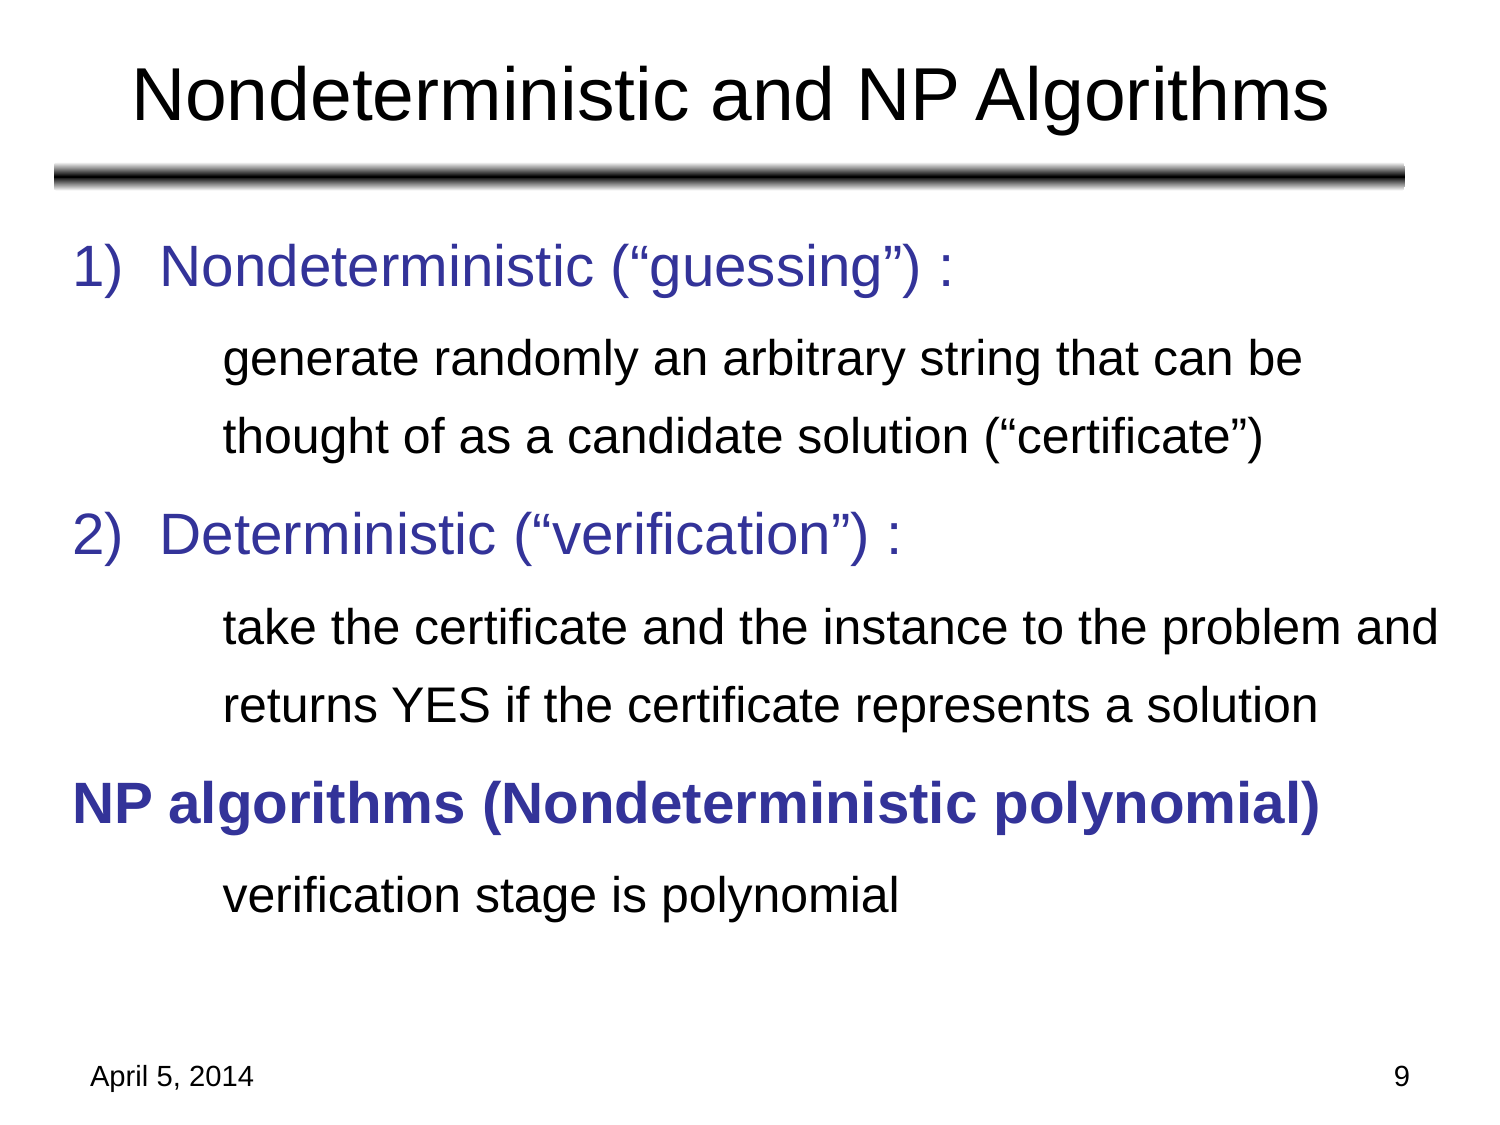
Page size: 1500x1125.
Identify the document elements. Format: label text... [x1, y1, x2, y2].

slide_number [75, 1049, 425, 1103]
list Nondeterministic (“guessing”) : generate randomly an arbitrary string that can be thought of as a candidate solution (“certificate”) Deterministic (“verification”) : take the certificate and the instance to the problem and returns YES if the certificate represents a solution NP algorithms (Nondeterministic polynomial) verification stage is polynomial [57, 199, 1462, 1105]
title Nondeterministic and NP Algorithms [55, 16, 1406, 166]
